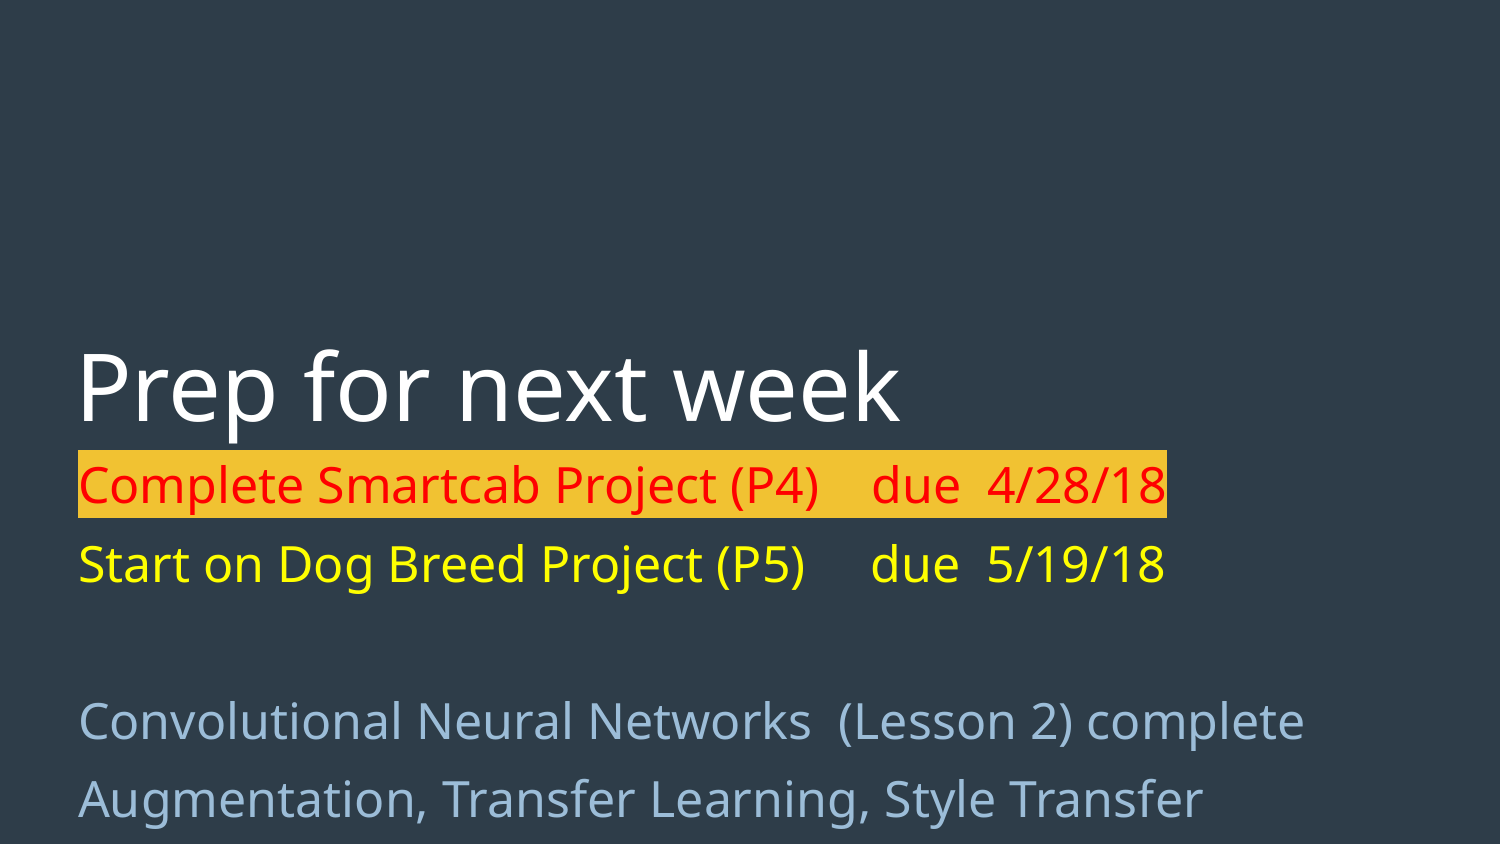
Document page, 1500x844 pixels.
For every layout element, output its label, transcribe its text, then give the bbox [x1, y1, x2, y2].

title Prep for next week [75, 212, 1425, 432]
list Complete Smartcab Project (P4) due 4/28/18 Start on Dog Breed Project (P5) due 5/19/18 Convolutional Neural Networks (Lesson 2) complete Augmentation, Transfer Learning, Style Transfer [75, 432, 1425, 817]
